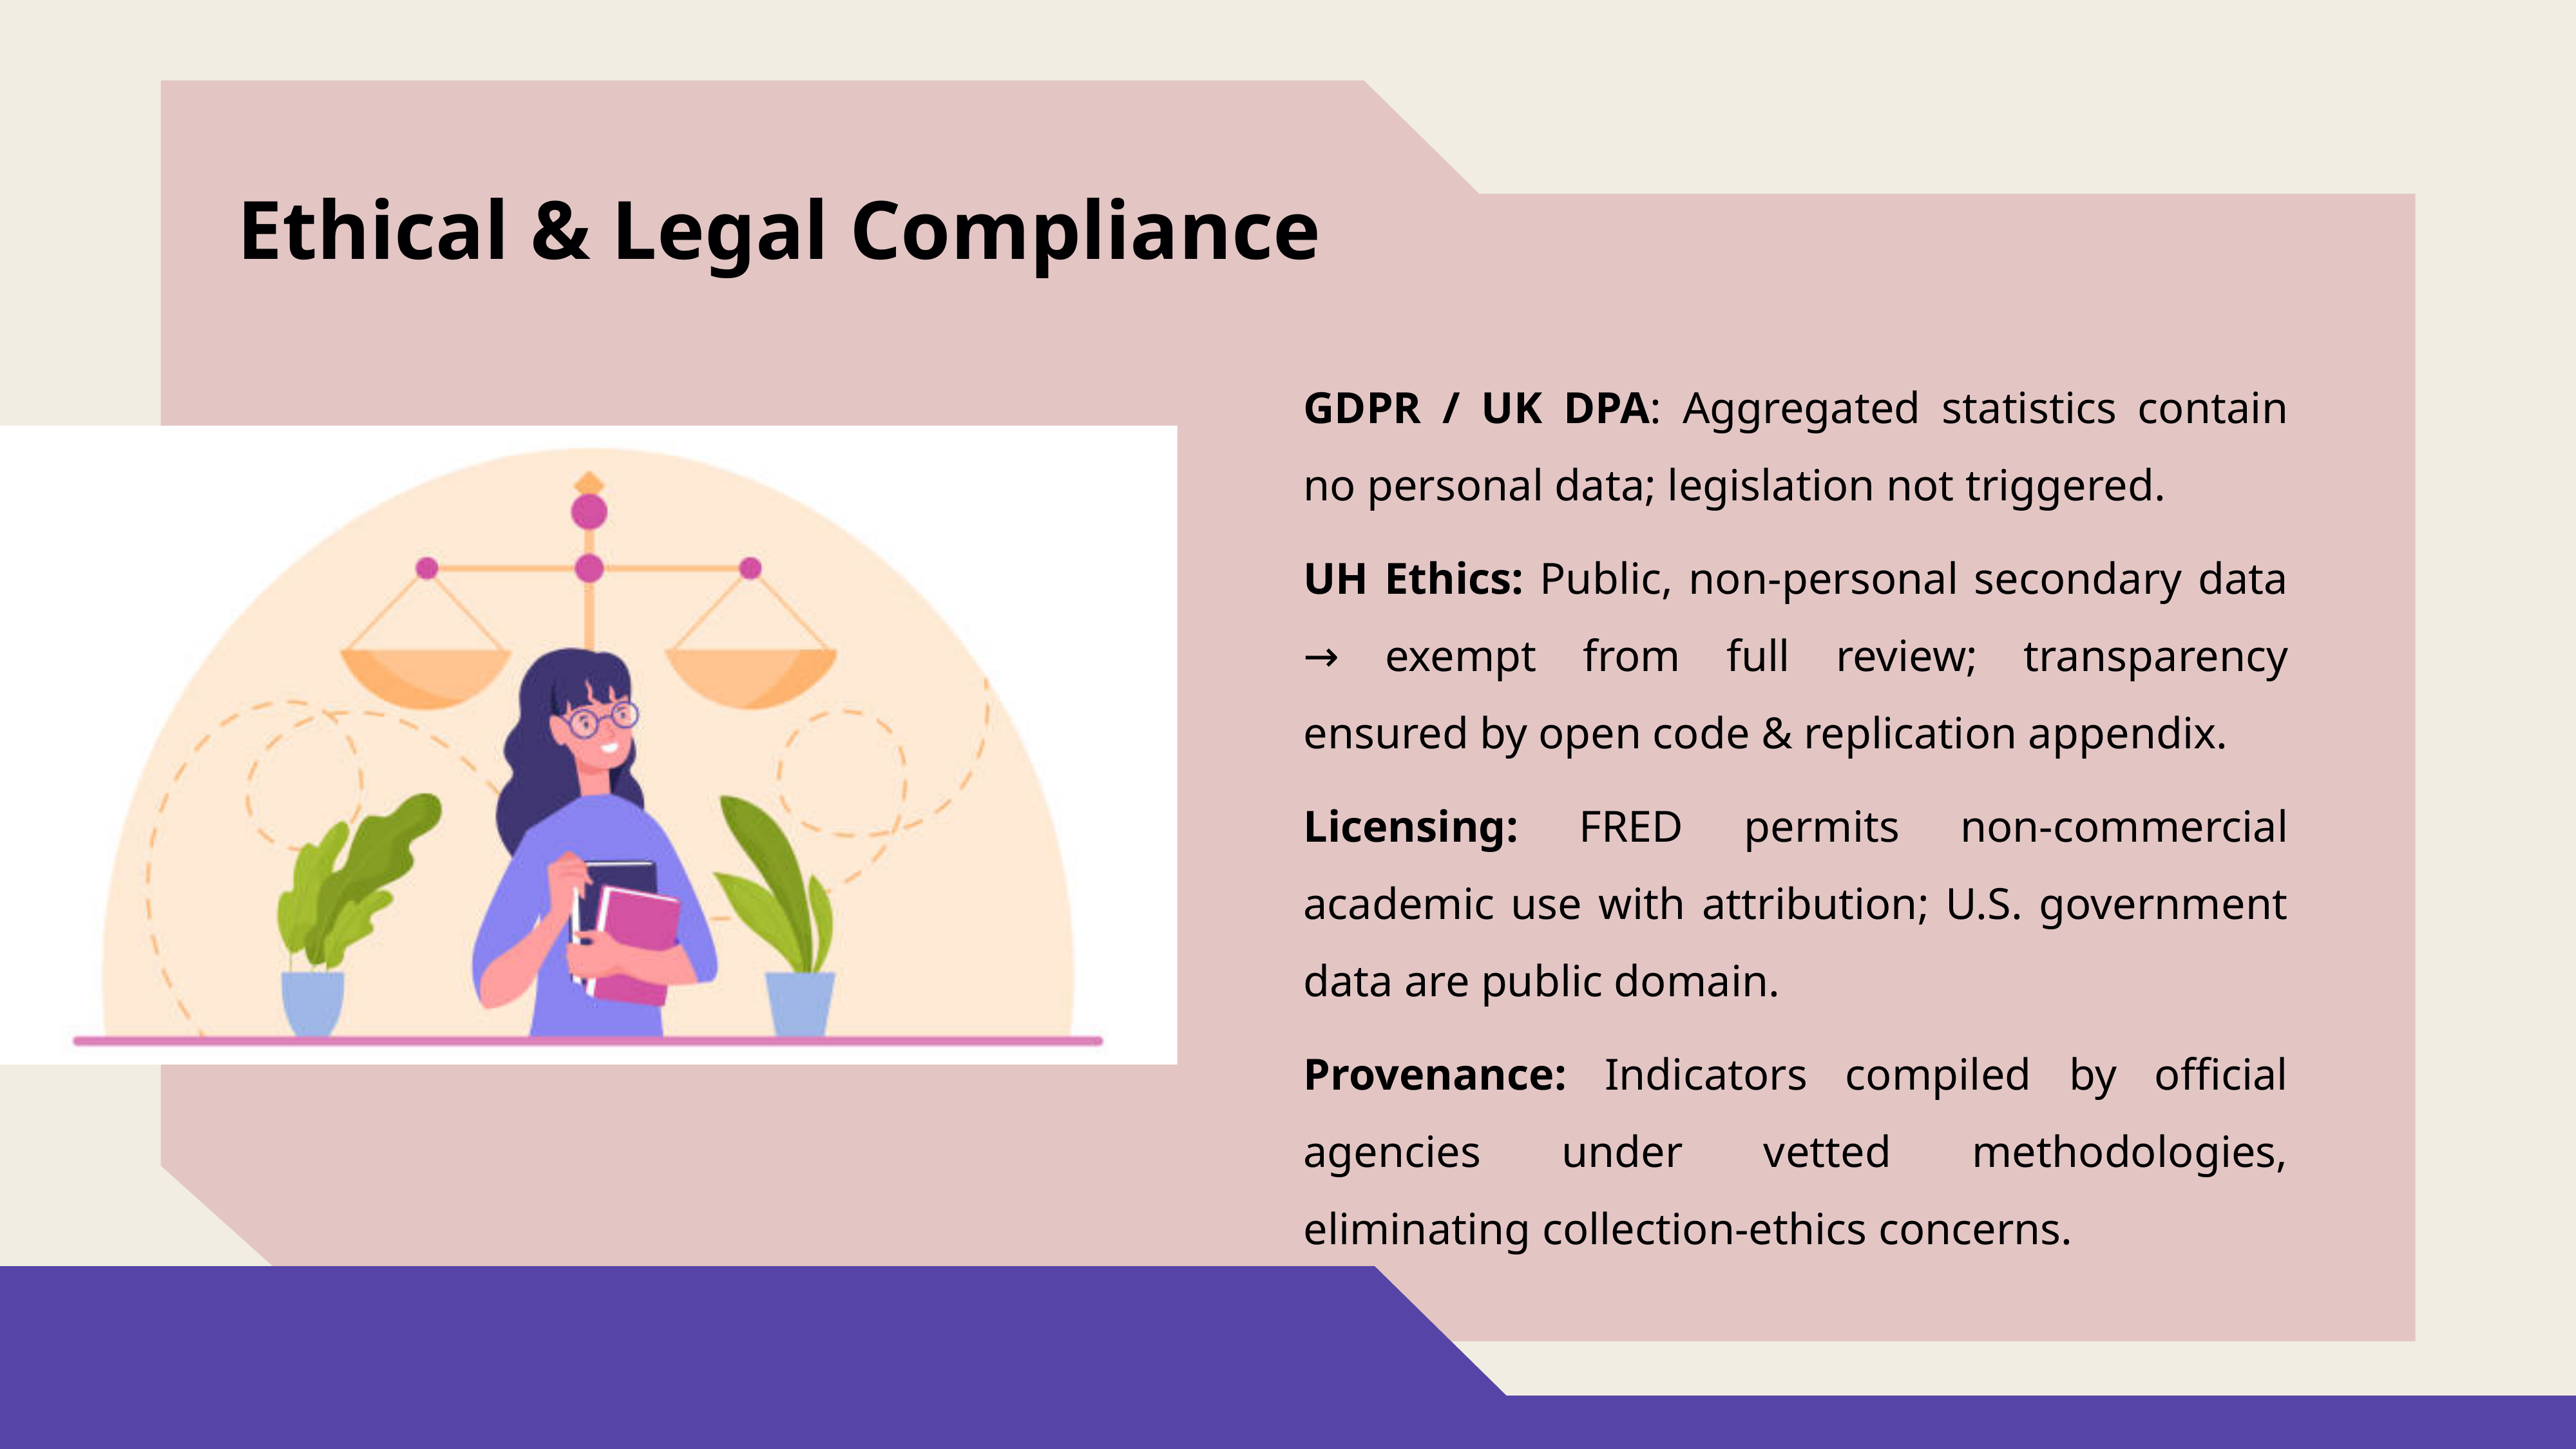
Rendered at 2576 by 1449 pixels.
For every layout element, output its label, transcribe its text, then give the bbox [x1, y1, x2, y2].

text_box [0, 1266, 2576, 1449]
text_box Ethical & Legal Compliance [227, 164, 1588, 281]
picture [0, 425, 1178, 1065]
text_box [160, 80, 2416, 1341]
text_box GDPR / UK DPA: Aggregated statistics contain no personal data; legislation not triggered. UH Ethics: Public, non-personal secondary data → exempt from full review; transparency ensured by open code & replication appendix. Licensing: FRED permits non-commercial academic use with attribution; U.S. government data are public domain. Provenance: Indicators compiled by official agencies under vetted methodologies, eliminating collection-ethics concerns. [1293, 350, 2299, 1258]
